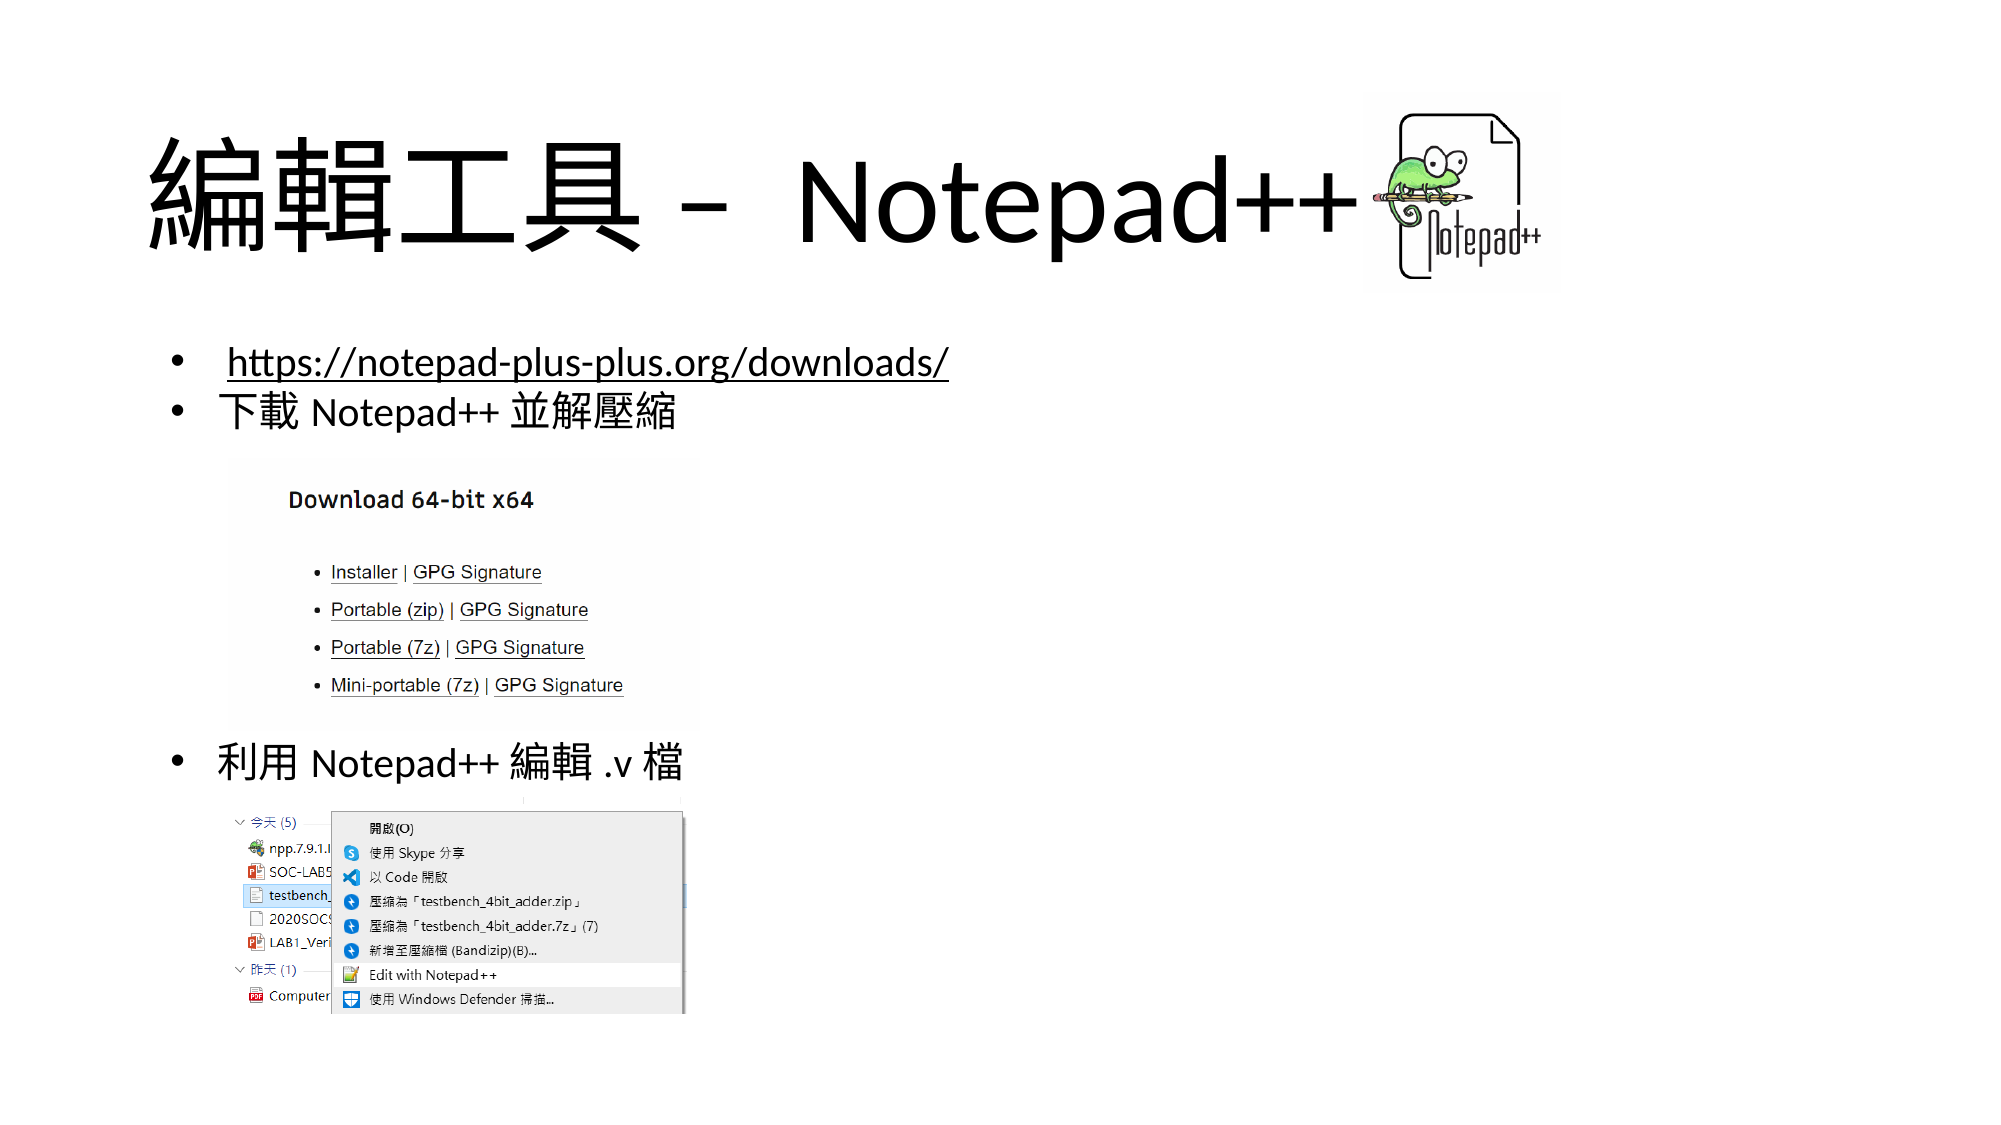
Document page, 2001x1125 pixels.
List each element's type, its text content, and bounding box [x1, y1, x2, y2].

text_box https://notepad-plus-plus.org/downloads/ 下載Notepad++並解壓縮 利用Notepad++編輯.v檔 [155, 327, 1350, 793]
text_box 編輯工具 – Notepad++ [130, 73, 1536, 311]
picture [228, 796, 687, 1014]
picture [228, 458, 700, 731]
picture [1362, 92, 1561, 293]
